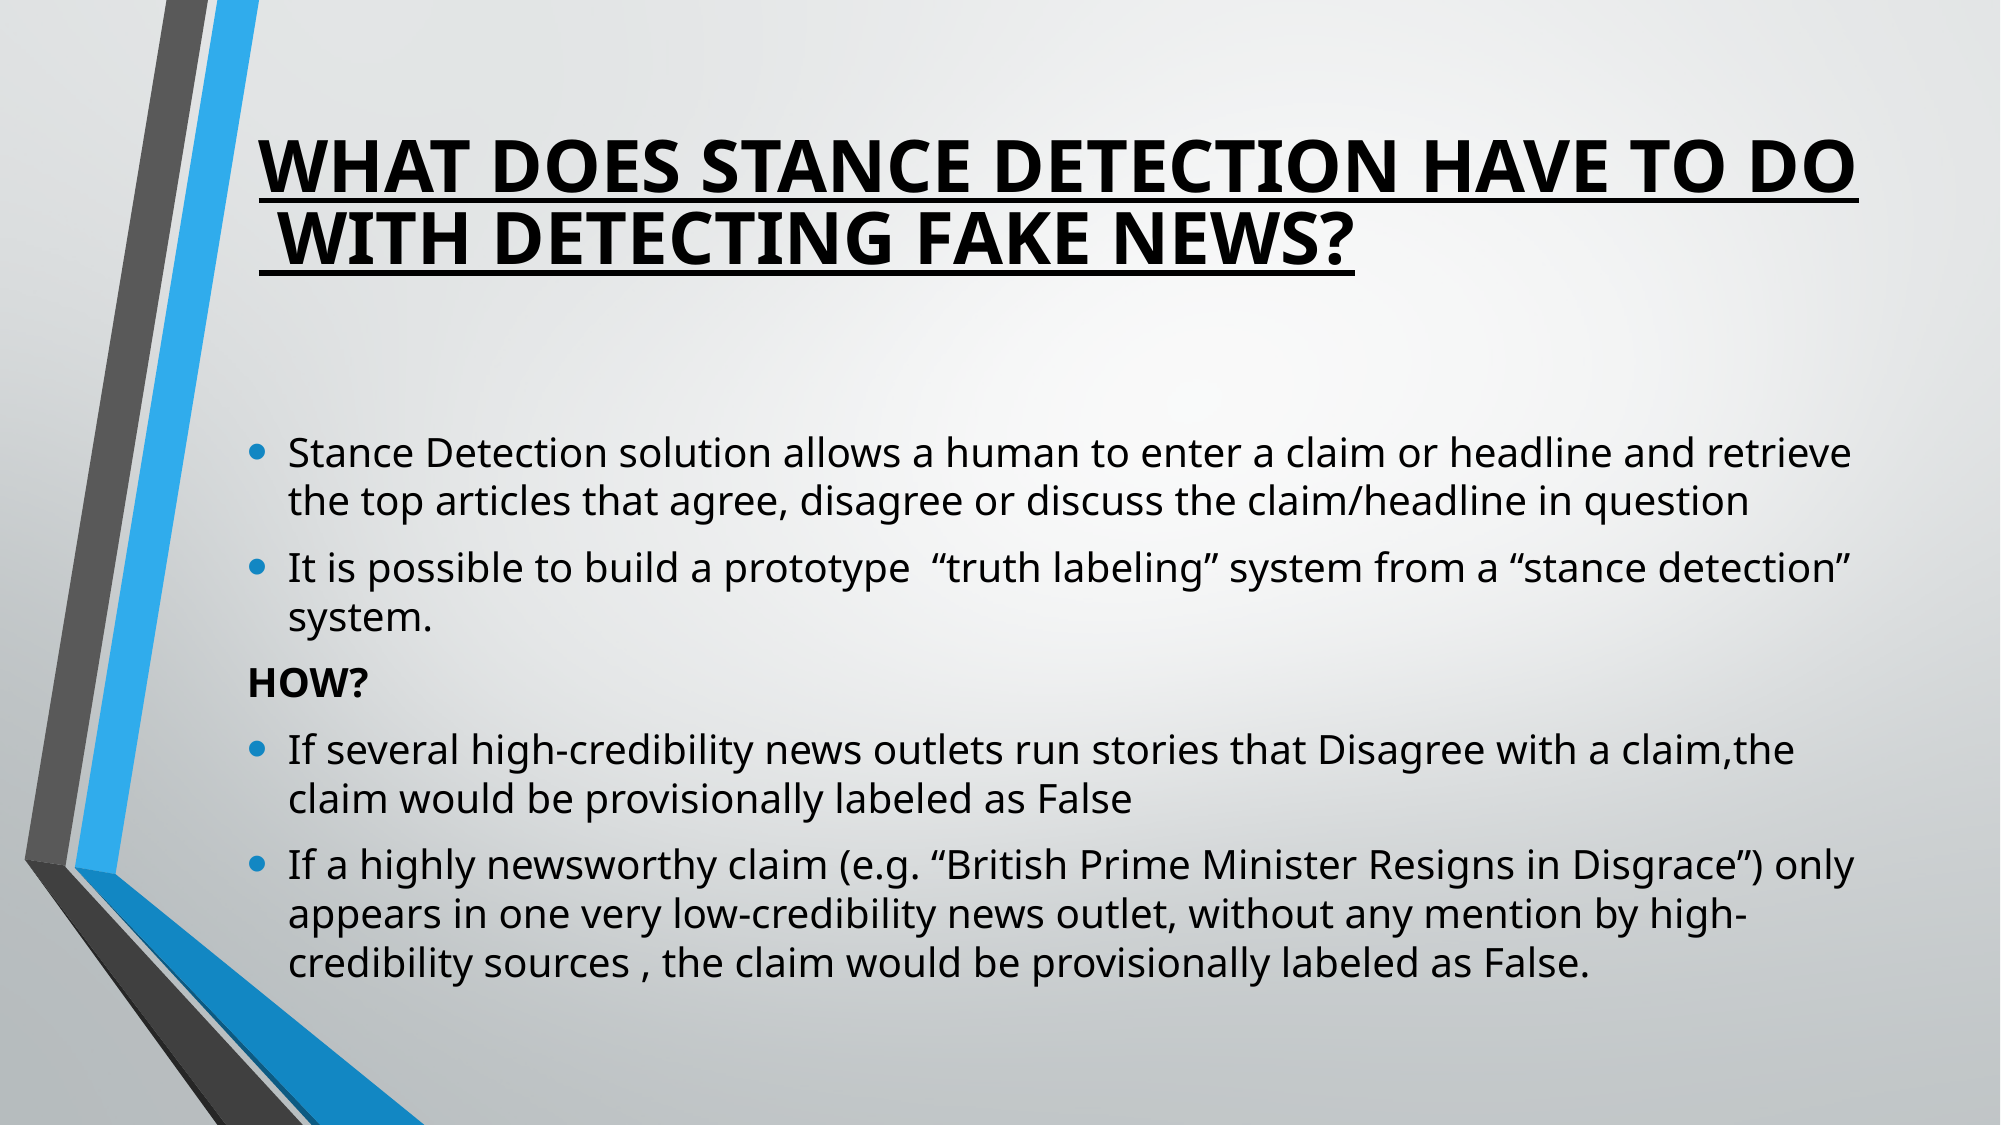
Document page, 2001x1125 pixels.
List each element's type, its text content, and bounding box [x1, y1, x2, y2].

list Stance Detection solution allows a human to enter a claim or headline and retrieve the top articles that agree, disagree or discuss the claim/headline in question It is possible to build a prototype “truth labeling” system from a “stance detection” system. HOW? If several high-credibility news outlets run stories that Disagree with a claim,the claim would be provisionally labeled as False If a highly newsworthy claim (e.g. “British Prime Minister Resigns in Disgrace”) only appears in one very low-credibility news outlet, without any mention by high-credibility sources , the claim would be provisionally labeled as False. [231, 419, 1876, 1002]
title WHAT DOES STANCE DETECTION HAVE TO DO WITH DETECTING FAKE NEWS? [243, 112, 1887, 400]
